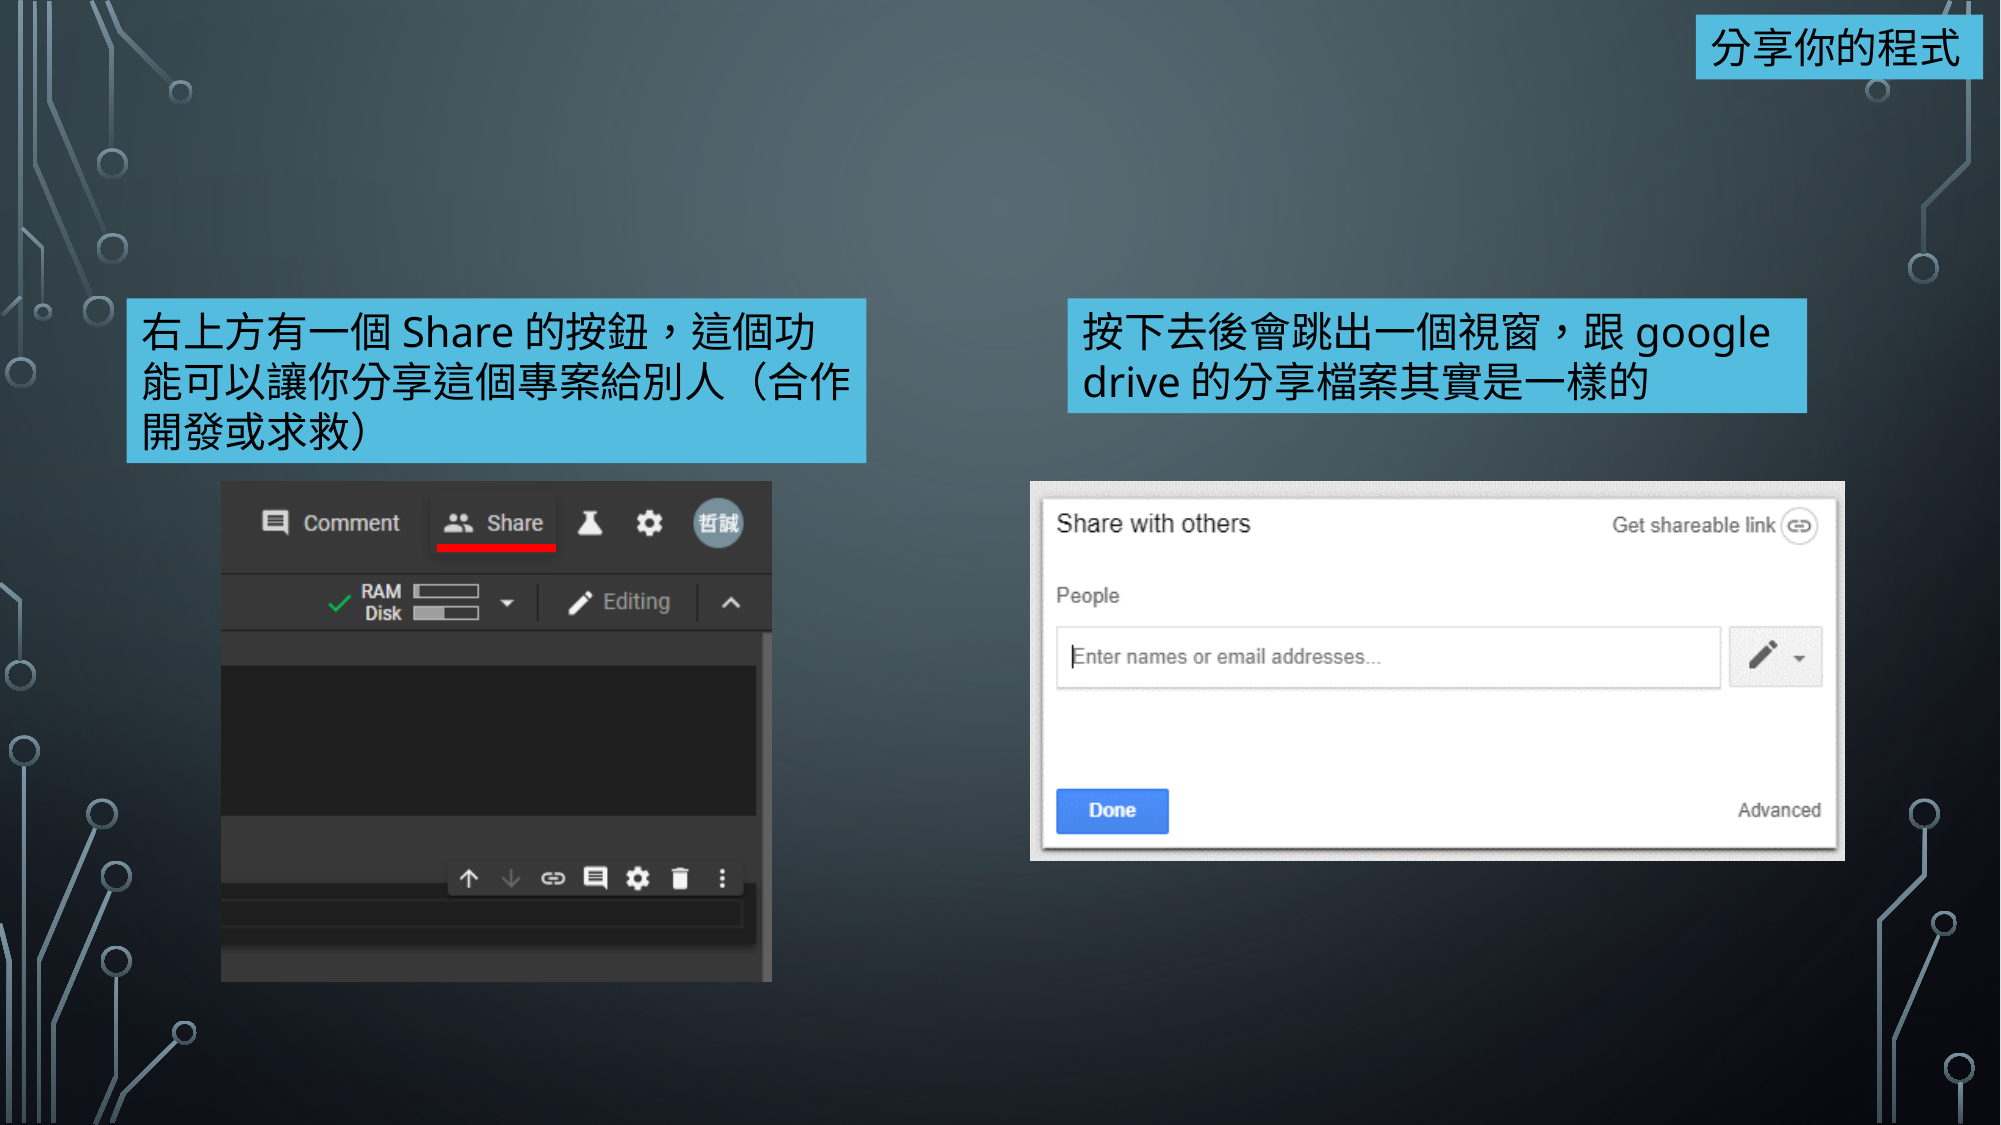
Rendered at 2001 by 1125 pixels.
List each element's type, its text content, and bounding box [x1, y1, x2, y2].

text_box 右上方有一個Share的按鈕，這個功能可以讓你分享這個專案給別人（合作開發或求救） [126, 298, 867, 464]
picture [1030, 480, 1845, 862]
picture [221, 480, 773, 982]
text_box 分享你的程式 [1695, 14, 1984, 80]
text_box 按下去後會跳出一個視窗，跟google drive的分享檔案其實是一樣的 [1067, 298, 1808, 414]
